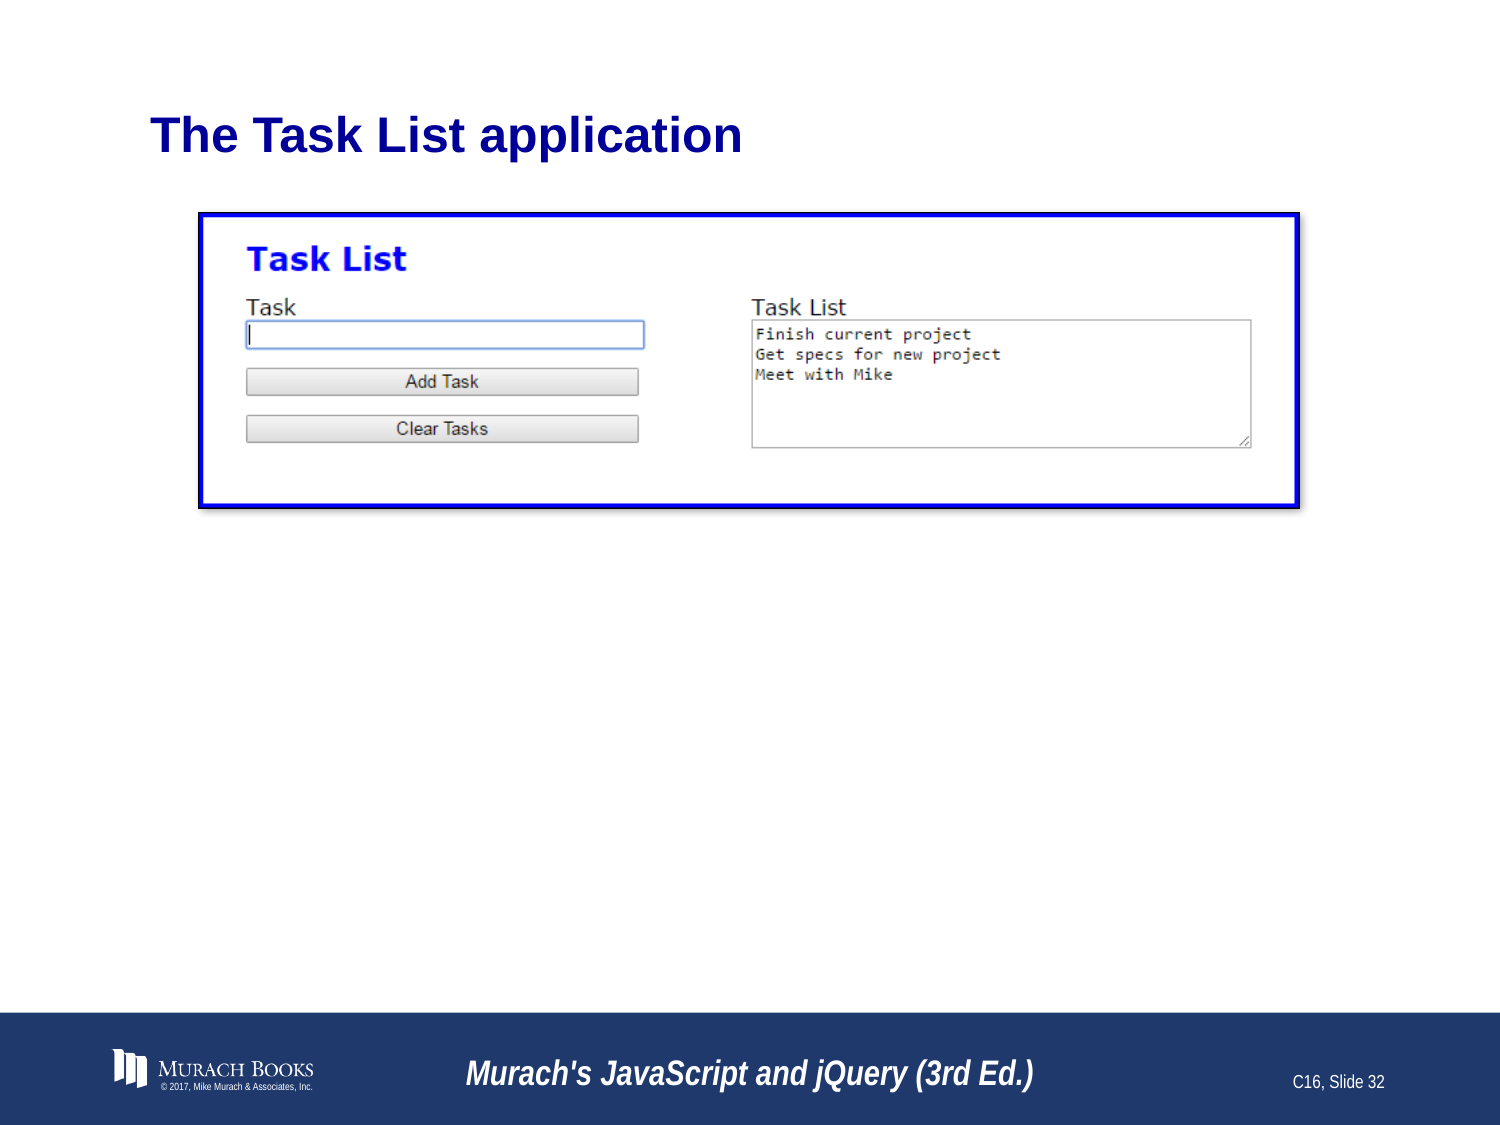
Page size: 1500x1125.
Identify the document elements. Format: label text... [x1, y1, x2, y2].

title The Task List application [150, 102, 1350, 164]
footer © 2017, Mike Murach & Associates, Inc. [12, 1025, 463, 1100]
slide_number C16, Slide 32 [1087, 1025, 1400, 1100]
slide_number Murach's JavaScript and jQuery (3rd Ed.) [463, 1025, 1050, 1100]
picture [198, 212, 1301, 509]
